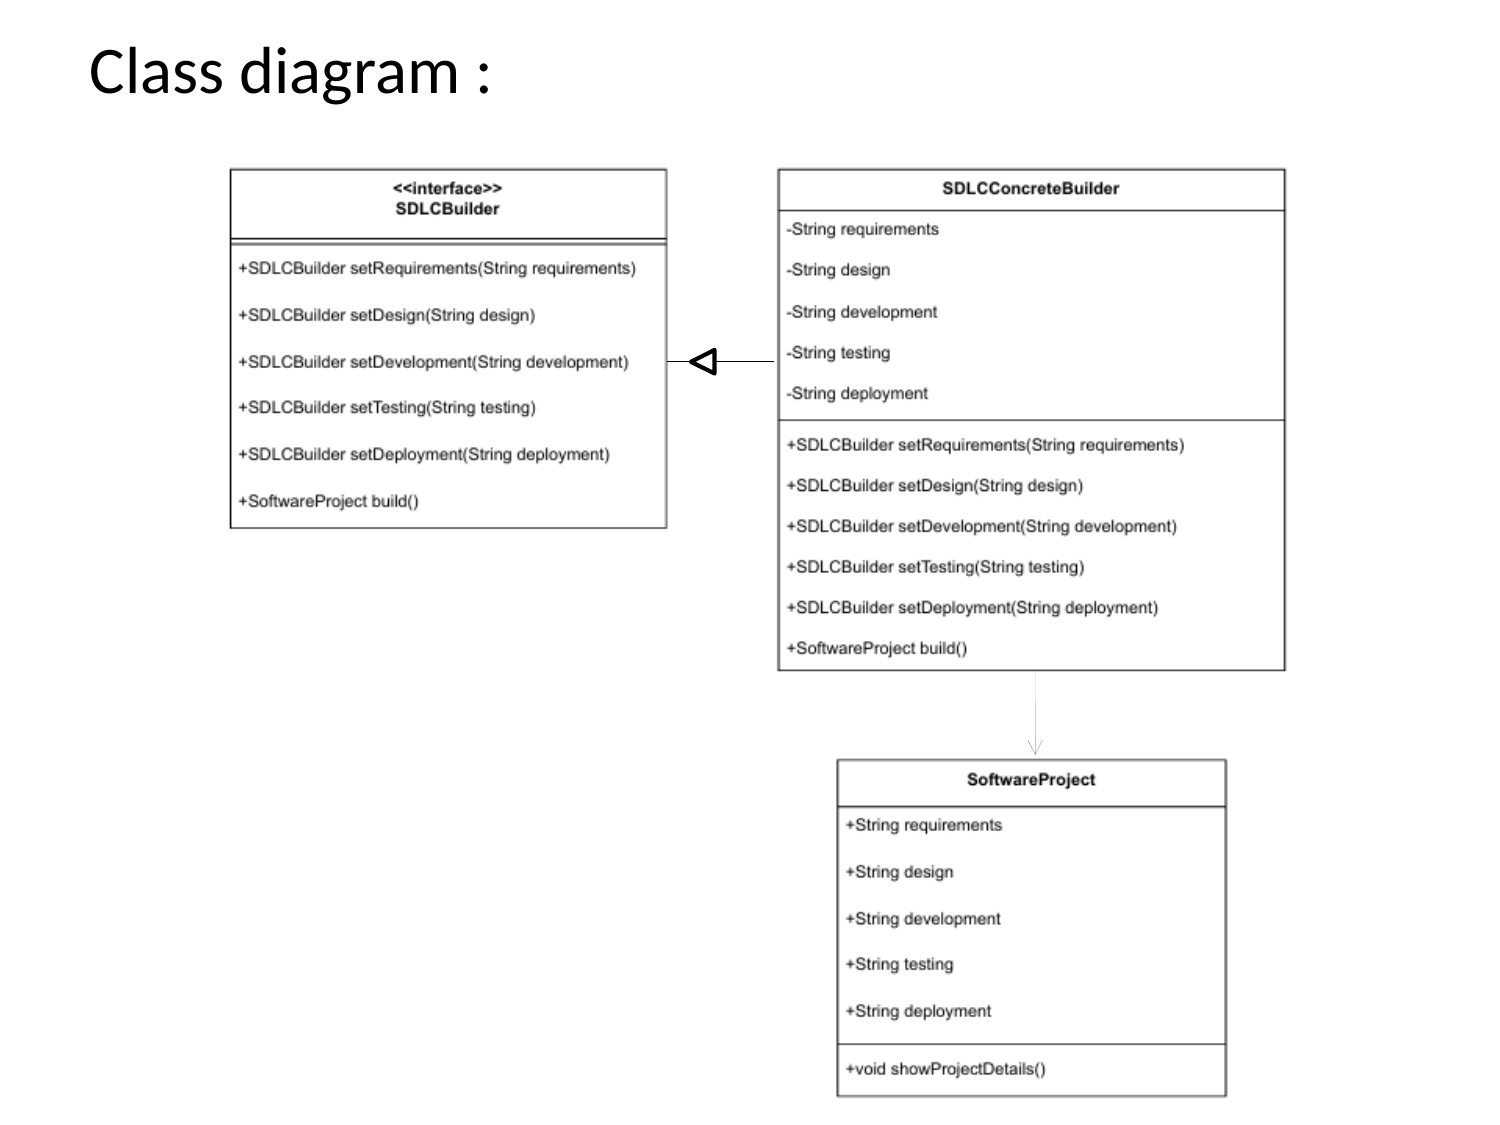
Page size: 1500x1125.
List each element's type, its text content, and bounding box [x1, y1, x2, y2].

list Class diagram : [75, 19, 1425, 1106]
picture [191, 160, 1309, 1115]
